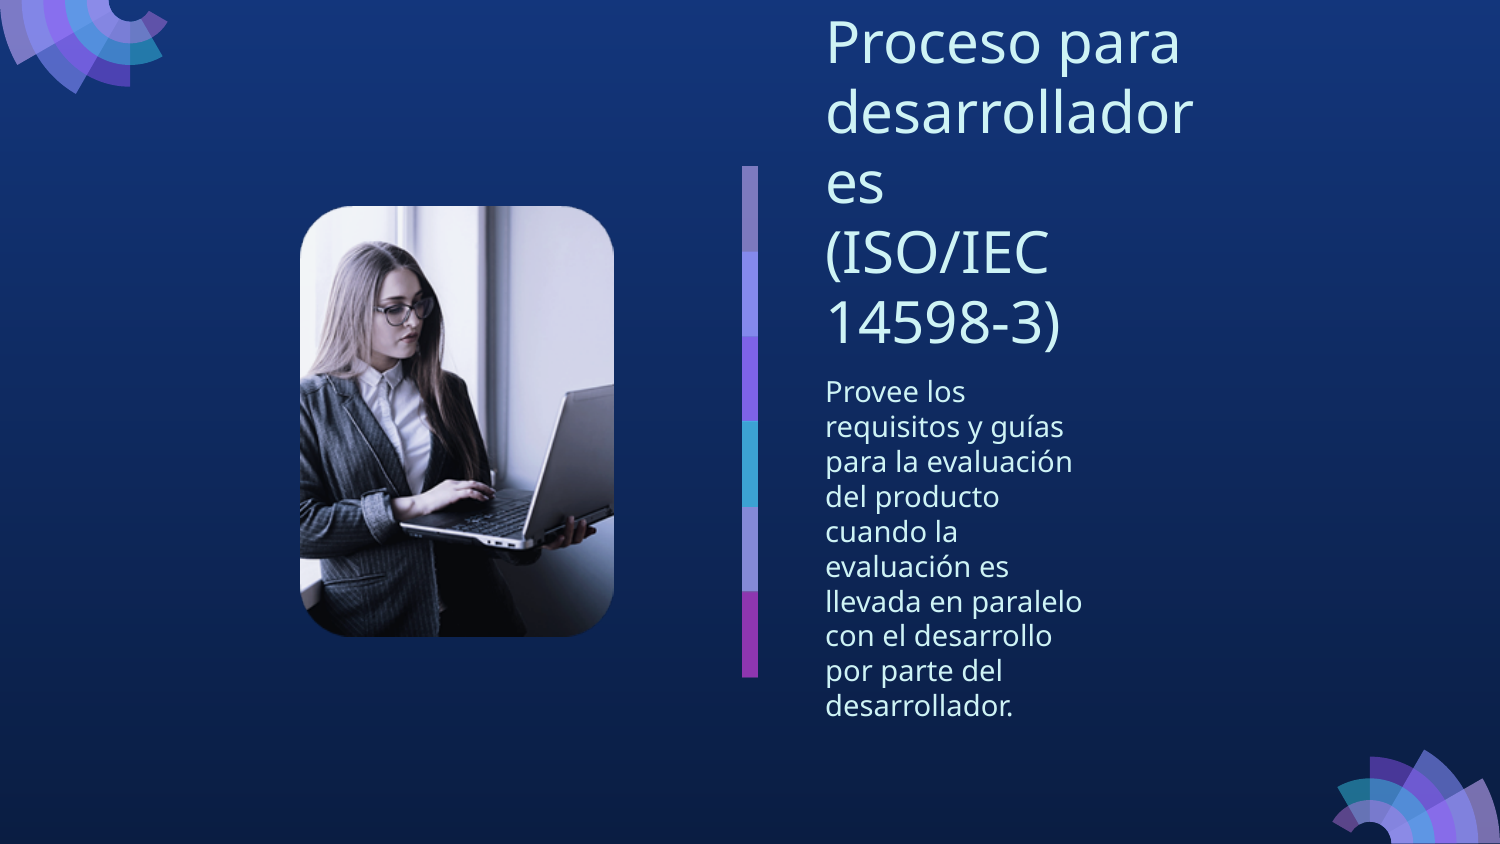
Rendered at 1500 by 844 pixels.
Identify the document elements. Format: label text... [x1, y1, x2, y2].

title Proceso para desarrolladores (ISO/IEC 14598-3) [810, 211, 1218, 371]
picture [300, 206, 614, 637]
list Provee los requisitos y guías para la evaluación del producto cuando la evaluación es llevada en paralelo con el desarrollo por parte del desarrollador.​ [810, 358, 1123, 654]
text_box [0, 0, 168, 95]
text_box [1331, 749, 1500, 844]
